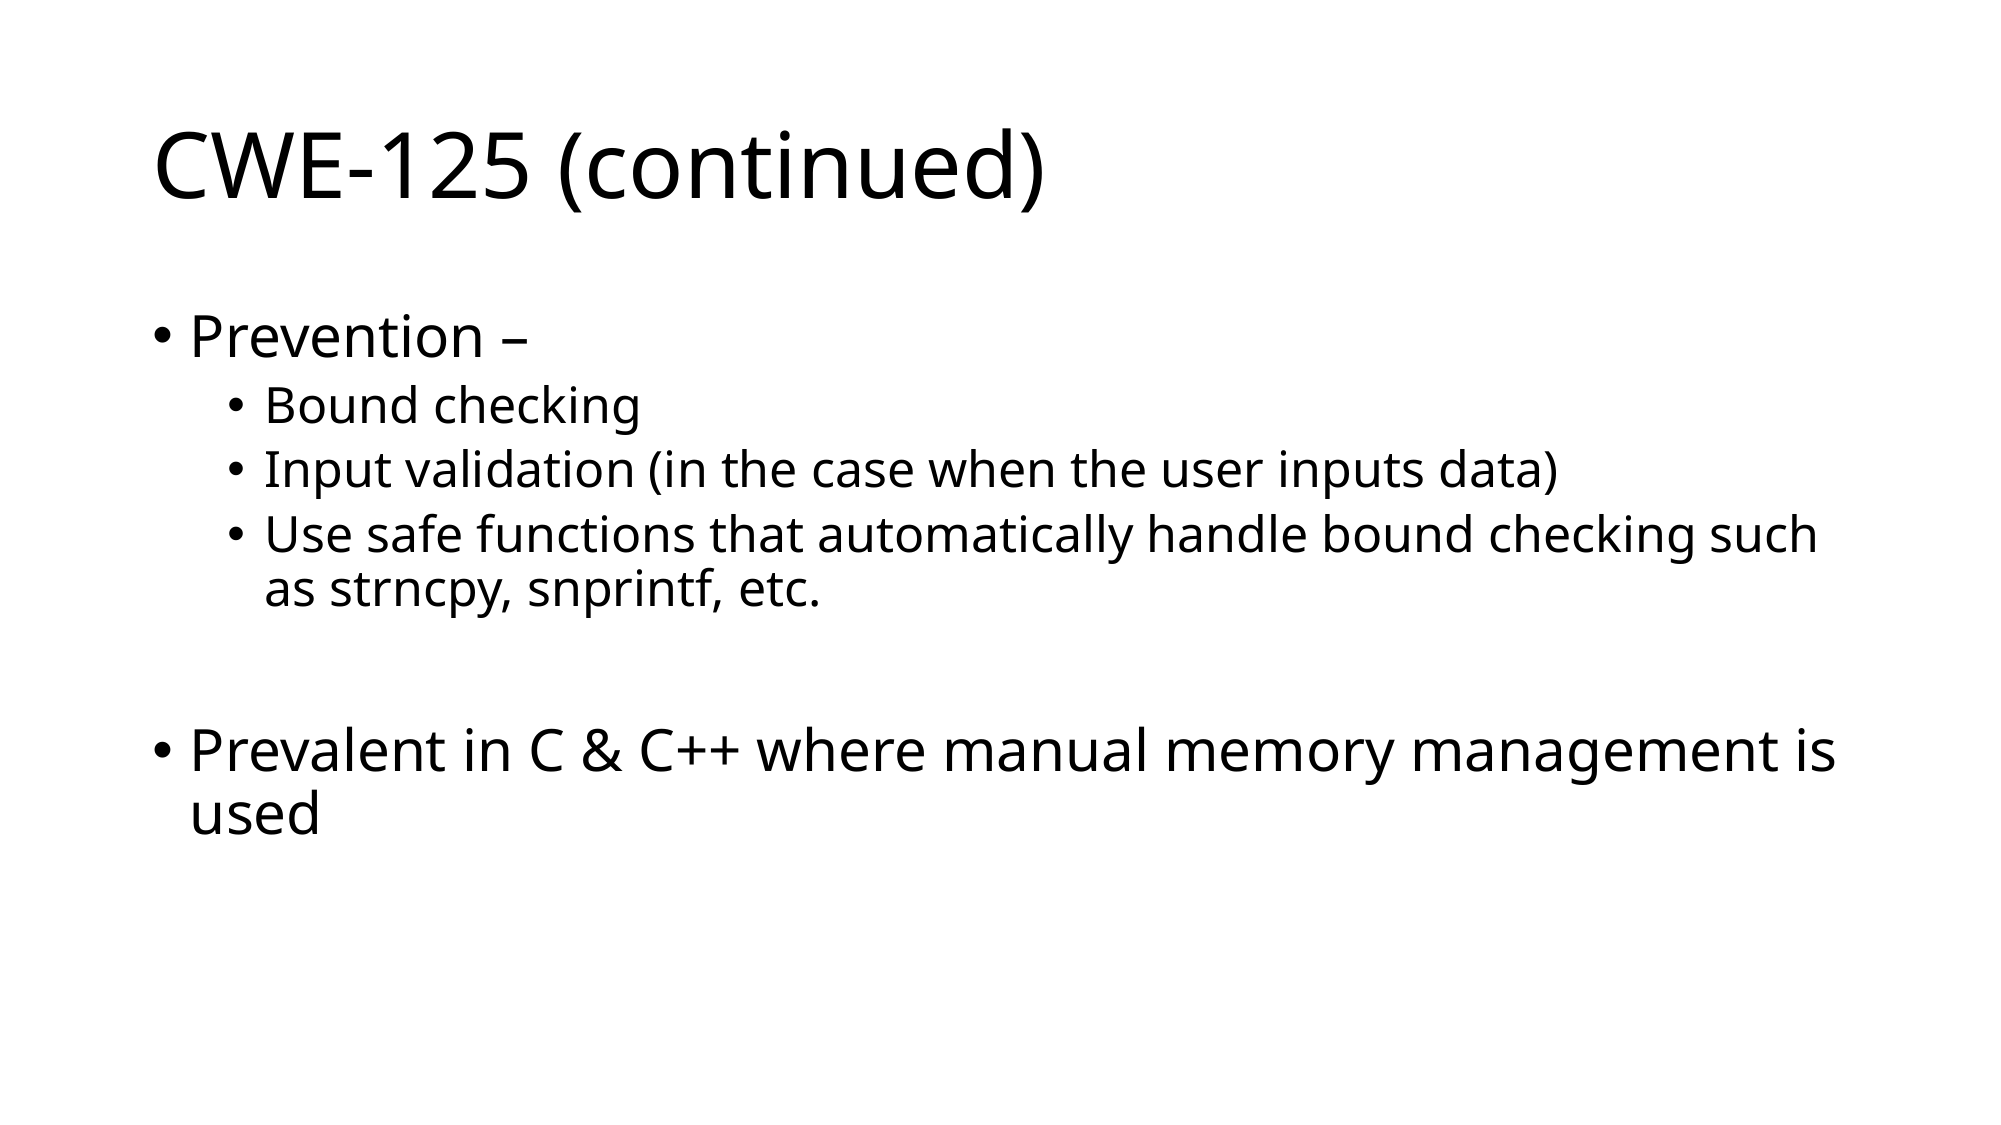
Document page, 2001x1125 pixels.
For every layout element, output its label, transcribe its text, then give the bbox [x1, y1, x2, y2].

title CWE-125 (continued) [137, 59, 1863, 278]
list Prevention – Bound checking Input validation (in the case when the user inputs data) Use safe functions that automatically handle bound checking such as strncpy, snprintf, etc. Prevalent in C & C++ where manual memory management is used [137, 299, 1863, 1014]
